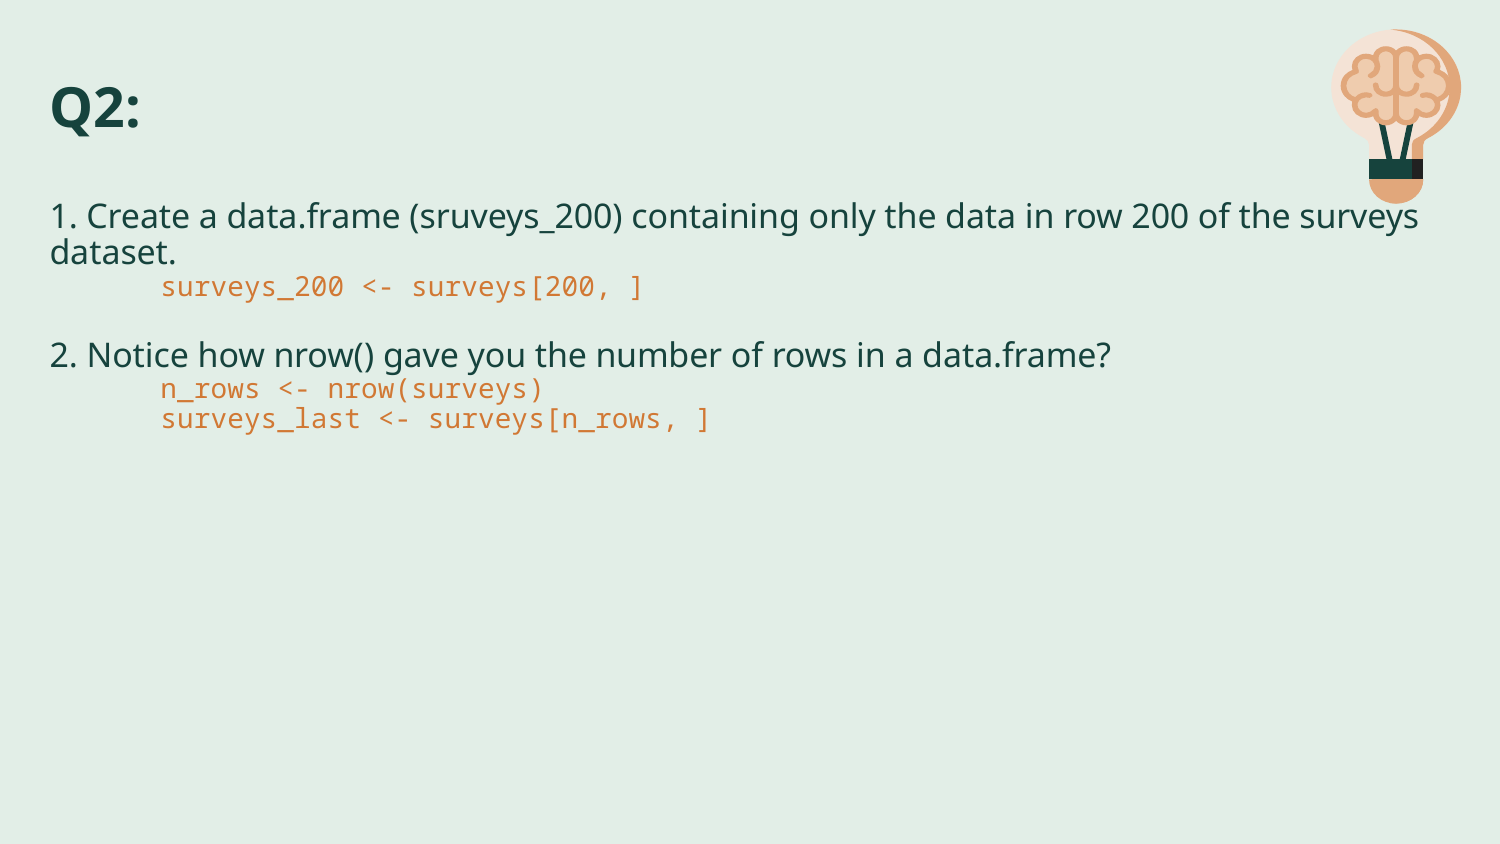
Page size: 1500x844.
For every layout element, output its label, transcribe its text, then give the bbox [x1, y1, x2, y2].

title Q2: 1. Create a data.frame (sruveys_200) containing only the data in row 200 of the surveys dataset. surveys_200 <- surveys[200, ] 2. Notice how nrow() gave you the number of rows in a data.frame? n_rows <- nrow(surveys) surveys_last <- surveys[n_rows, ] [34, 64, 1452, 781]
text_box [1330, 29, 1462, 204]
